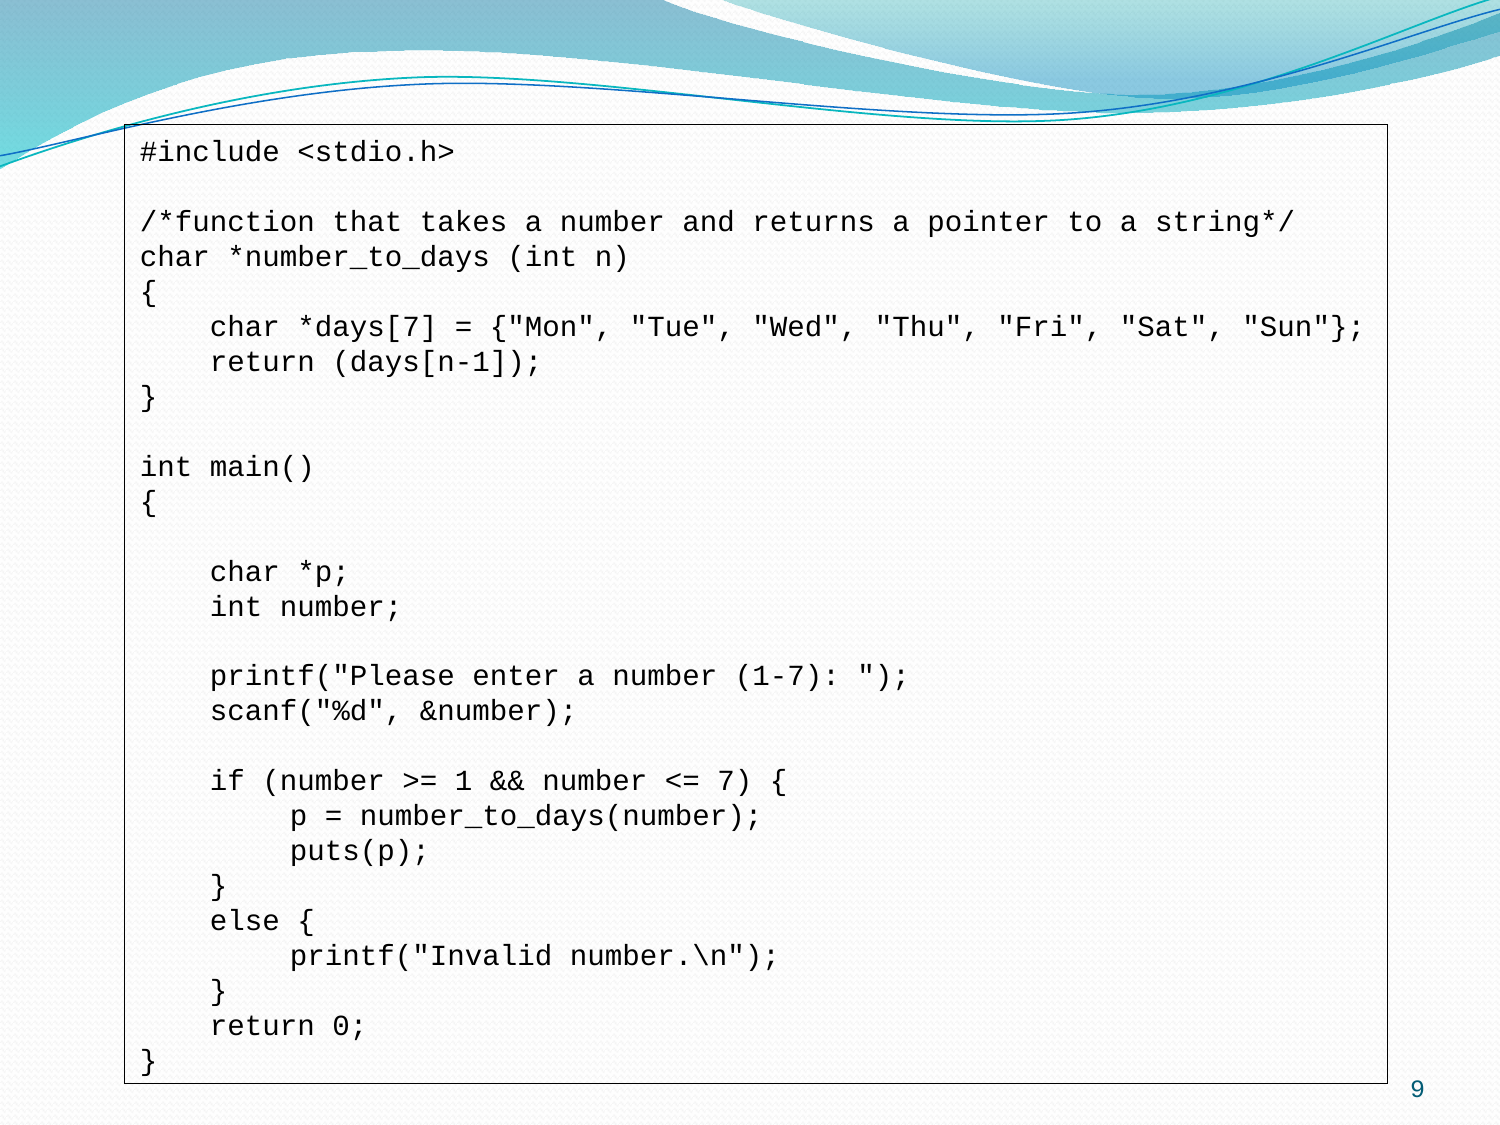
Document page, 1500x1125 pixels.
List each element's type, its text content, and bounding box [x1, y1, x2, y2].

slide_number 9 [1299, 1042, 1425, 1103]
text_box #include <stdio.h> /*function that takes a number and returns a pointer to a string*/ char *number_to_days (int n) { char *days[7] = {"Mon", "Tue", "Wed", "Thu", "Fri", "Sat", "Sun"}; return (days[n-1]); } int main() { char *p; int number; printf("Please enter a number (1-7): "); scanf("%d", &number); if (number >= 1 && number <= 7) { p = number_to_days(number); puts(p); } else { printf("Invalid number.\n"); } return 0; } [124, 124, 1388, 1084]
